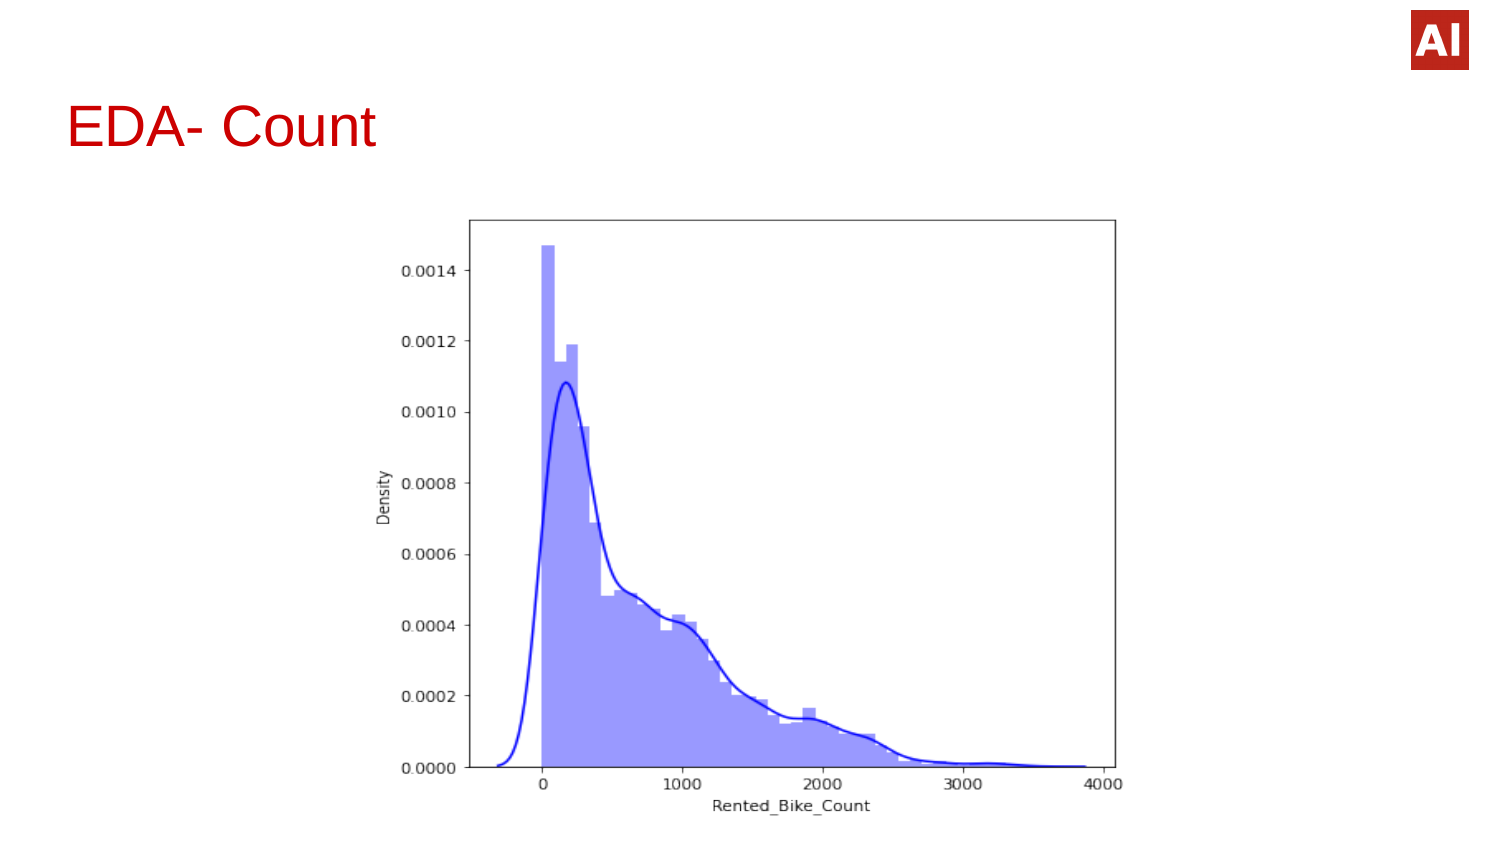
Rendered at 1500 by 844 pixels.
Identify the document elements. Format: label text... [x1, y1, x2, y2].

picture [1411, 10, 1469, 70]
picture [365, 210, 1135, 823]
title EDA- Count [51, 72, 1449, 167]
